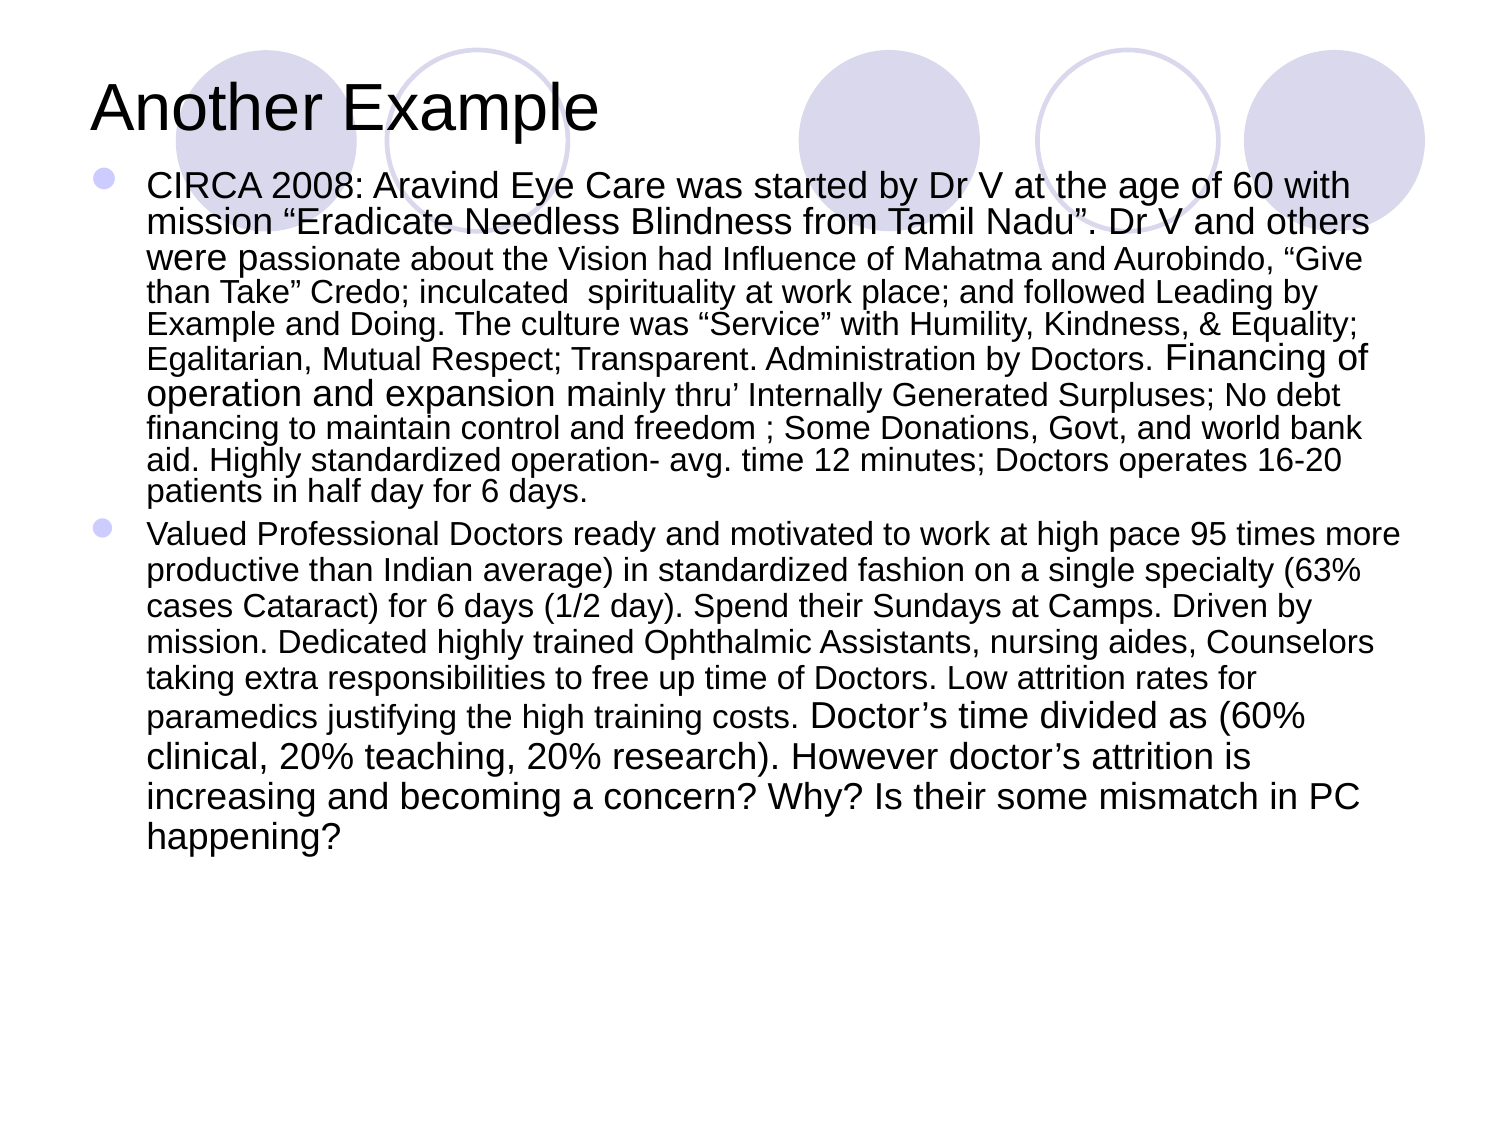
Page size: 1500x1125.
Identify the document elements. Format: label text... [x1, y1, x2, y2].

list CIRCA 2008: Aravind Eye Care was started by Dr V at the age of 60 with mission “Eradicate Needless Blindness from Tamil Nadu”. Dr V and others were passionate about the Vision had Influence of Mahatma and Aurobindo, “Give than Take” Credo; inculcated spirituality at work place; and followed Leading by Example and Doing. The culture was “Service” with Humility, Kindness, & Equality; Egalitarian, Mutual Respect; Transparent. Administration by Doctors. Financing of operation and expansion mainly thru’ Internally Generated Surpluses; No debt financing to maintain control and freedom ; Some Donations, Govt, and world bank aid. Highly standardized operation- avg. time 12 minutes; Doctors operates 16-20 patients in half day for 6 days. Valued Professional Doctors ready and motivated to work at high pace 95 times more productive than Indian average) in standardized fashion on a single specialty (63% cases Cataract) for 6 days (1/2 day). Spend their Sundays at Camps. Driven by mission. Dedicated highly trained Ophthalmic Assistants, nursing aides, Counselors taking extra responsibilities to free up time of Doctors. Low attrition rates for paramedics justifying the high training costs. Doctor’s time divided as (60% clinical, 20% teaching, 20% research). However doctor’s attrition is increasing and becoming a concern? Why? Is their some mismatch in PC happening? [74, 162, 1426, 1006]
title Another Example [74, 44, 1426, 162]
